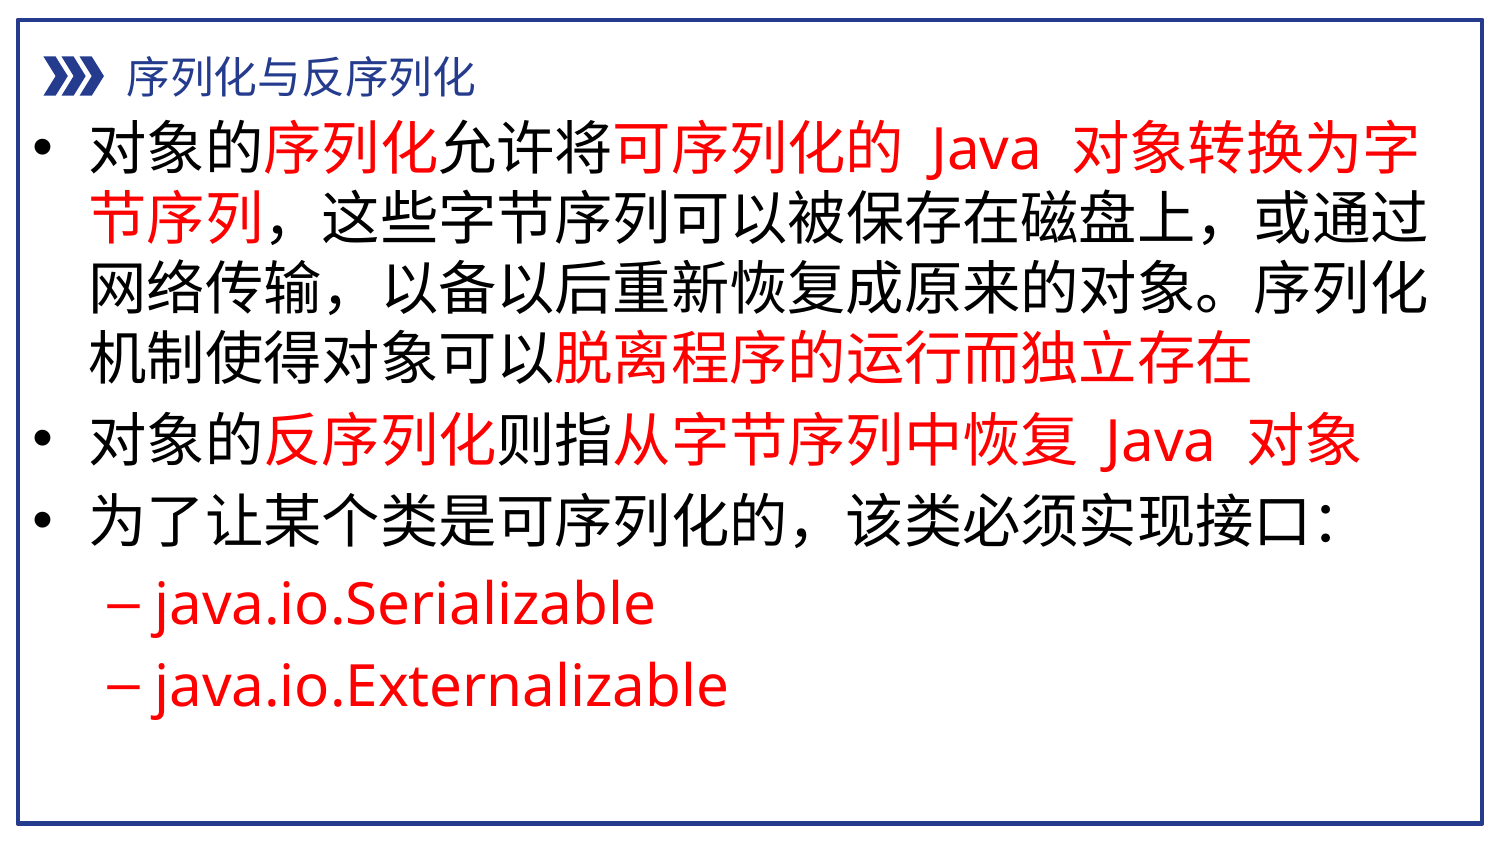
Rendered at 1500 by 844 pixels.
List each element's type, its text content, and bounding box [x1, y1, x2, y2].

text_box [16, 18, 1484, 826]
text_box 对象的序列化允许将可序列化的 Java 对象转换为字节序列，这些字节序列可以被保存在磁盘上，或通过网络传输，以备以后重新恢复成原来的对象。序列化机制使得对象可以脱离程序的运行而独立存在 对象的反序列化则指从字节序列中恢复 Java 对象 为了让某个类是可序列化的，该类必须实现接口： java.io.Serializable java.io.Externalizable [17, 103, 1483, 824]
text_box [43, 41, 494, 111]
